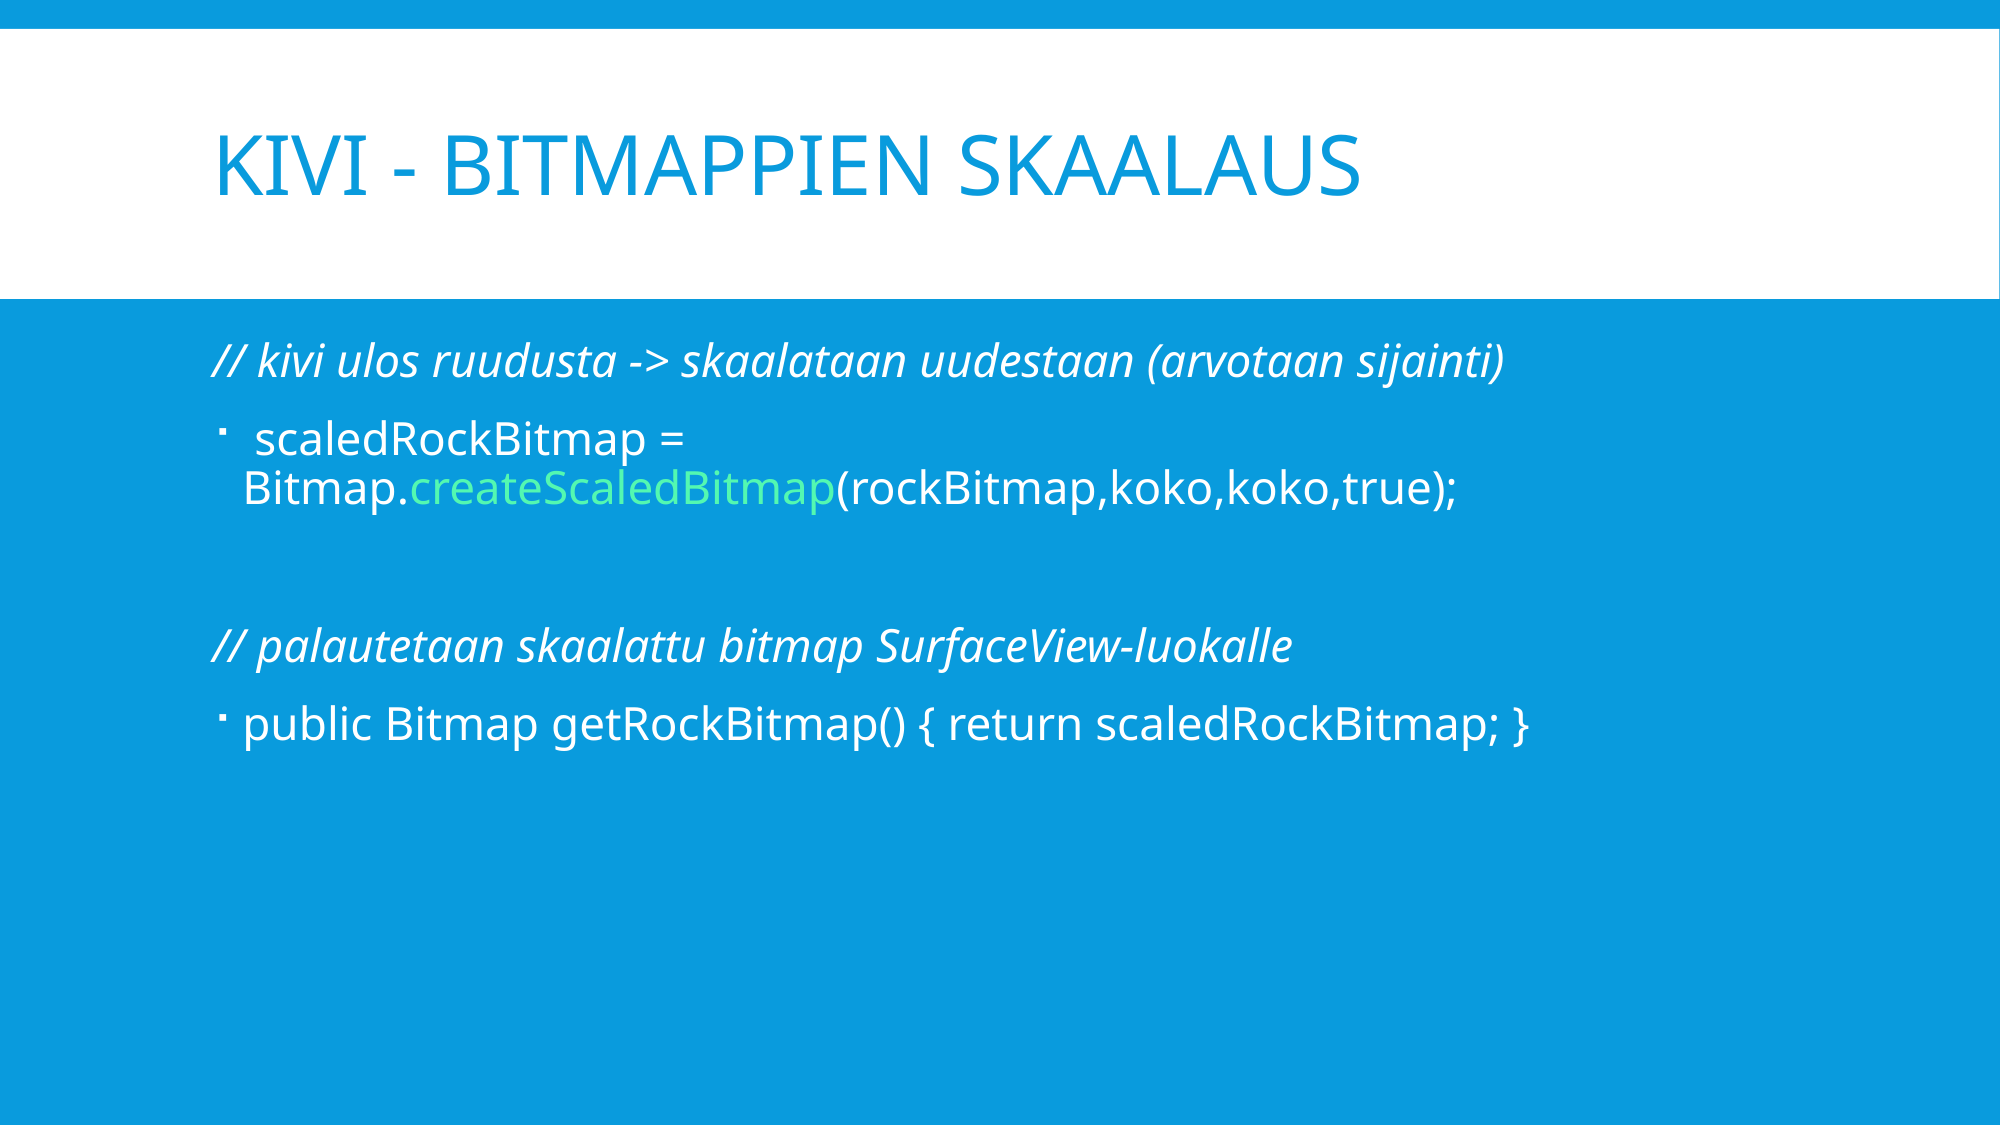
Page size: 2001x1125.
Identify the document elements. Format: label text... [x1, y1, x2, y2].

list // kivi ulos ruudusta -> skaalataan uudestaan (arvotaan sijainti) scaledRockBitmap = Bitmap.createScaledBitmap(rockBitmap,koko,koko,true); // palautetaan skaalattu bitmap SurfaceView-luokalle public Bitmap getRockBitmap() { return scaledRockBitmap; } [197, 329, 1803, 1020]
title Kivi - Bitmappien skaalaus [197, 46, 1803, 295]
